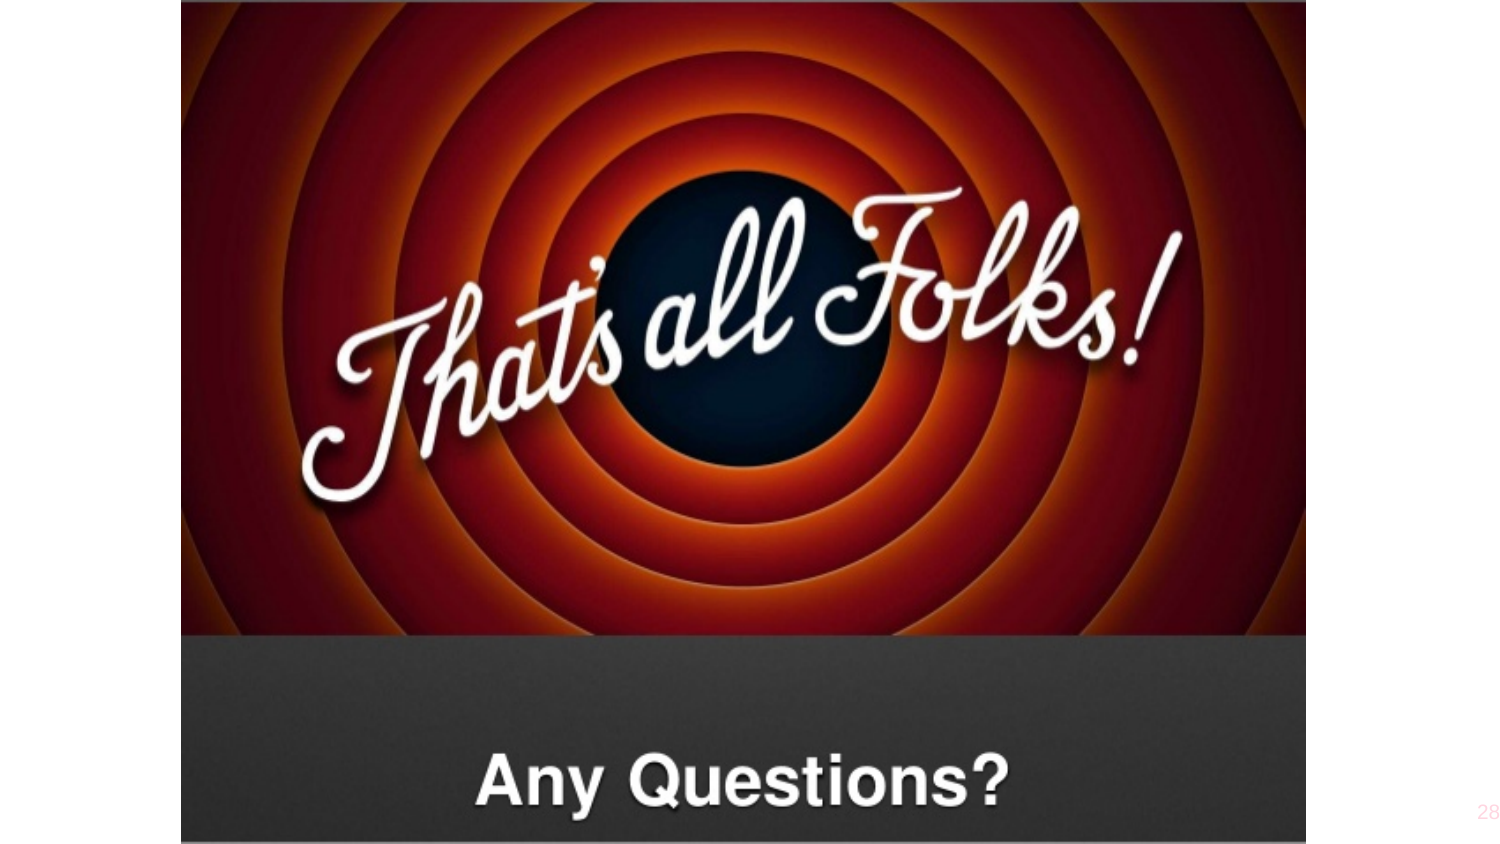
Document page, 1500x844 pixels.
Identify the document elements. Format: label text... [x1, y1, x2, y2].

slide_number 28 [1409, 779, 1500, 844]
picture [181, 0, 1306, 844]
